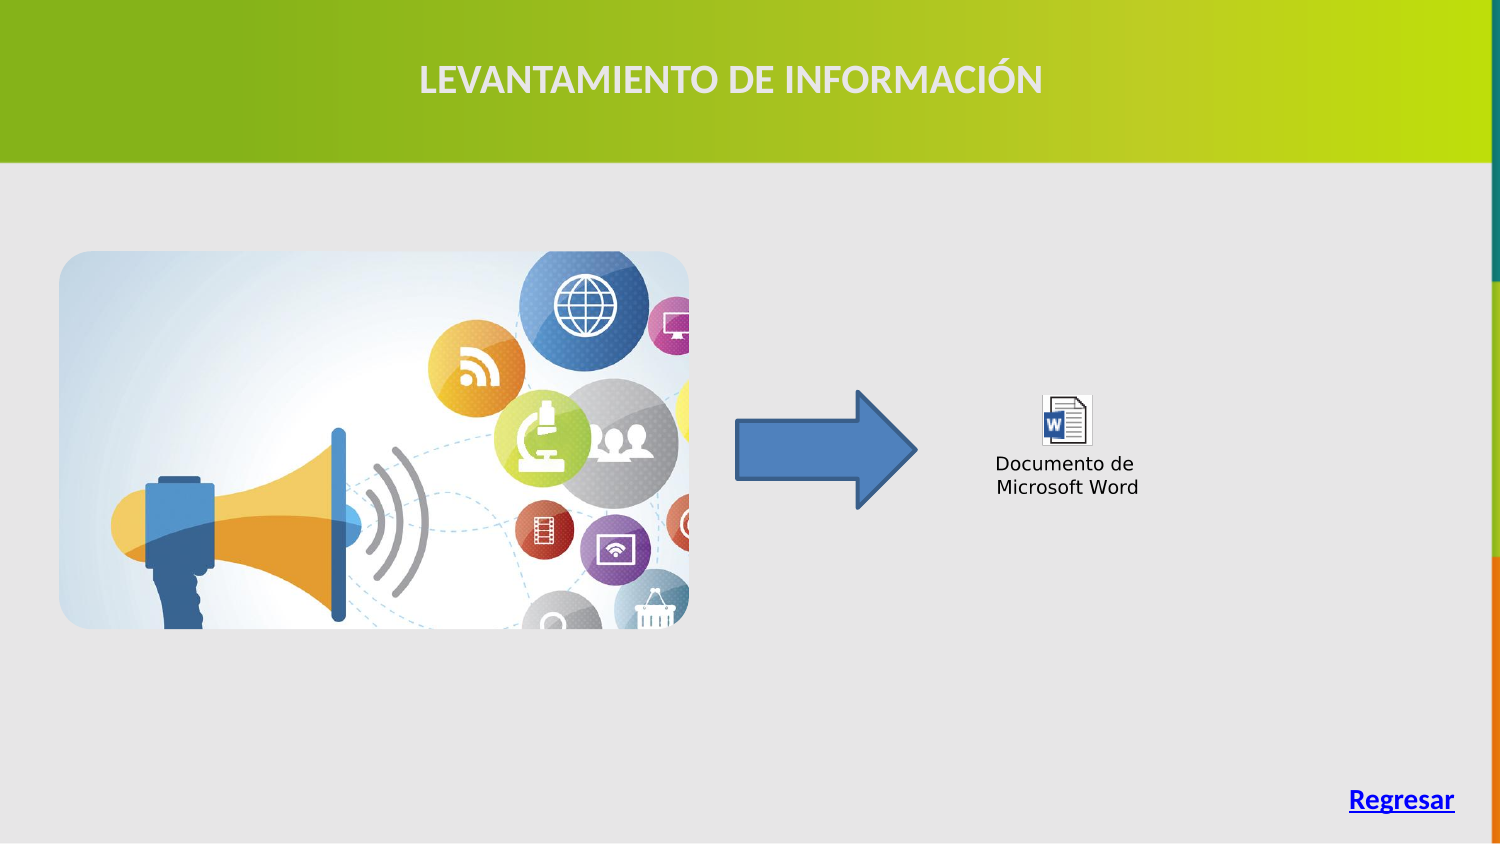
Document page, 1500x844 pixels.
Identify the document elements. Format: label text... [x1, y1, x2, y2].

text_box Regresar [1334, 772, 1500, 824]
text_box [737, 391, 916, 508]
text_box LEVANTAMIENTO DE INFORMACIÓN [404, 44, 1096, 124]
picture [0, 0, 1500, 844]
